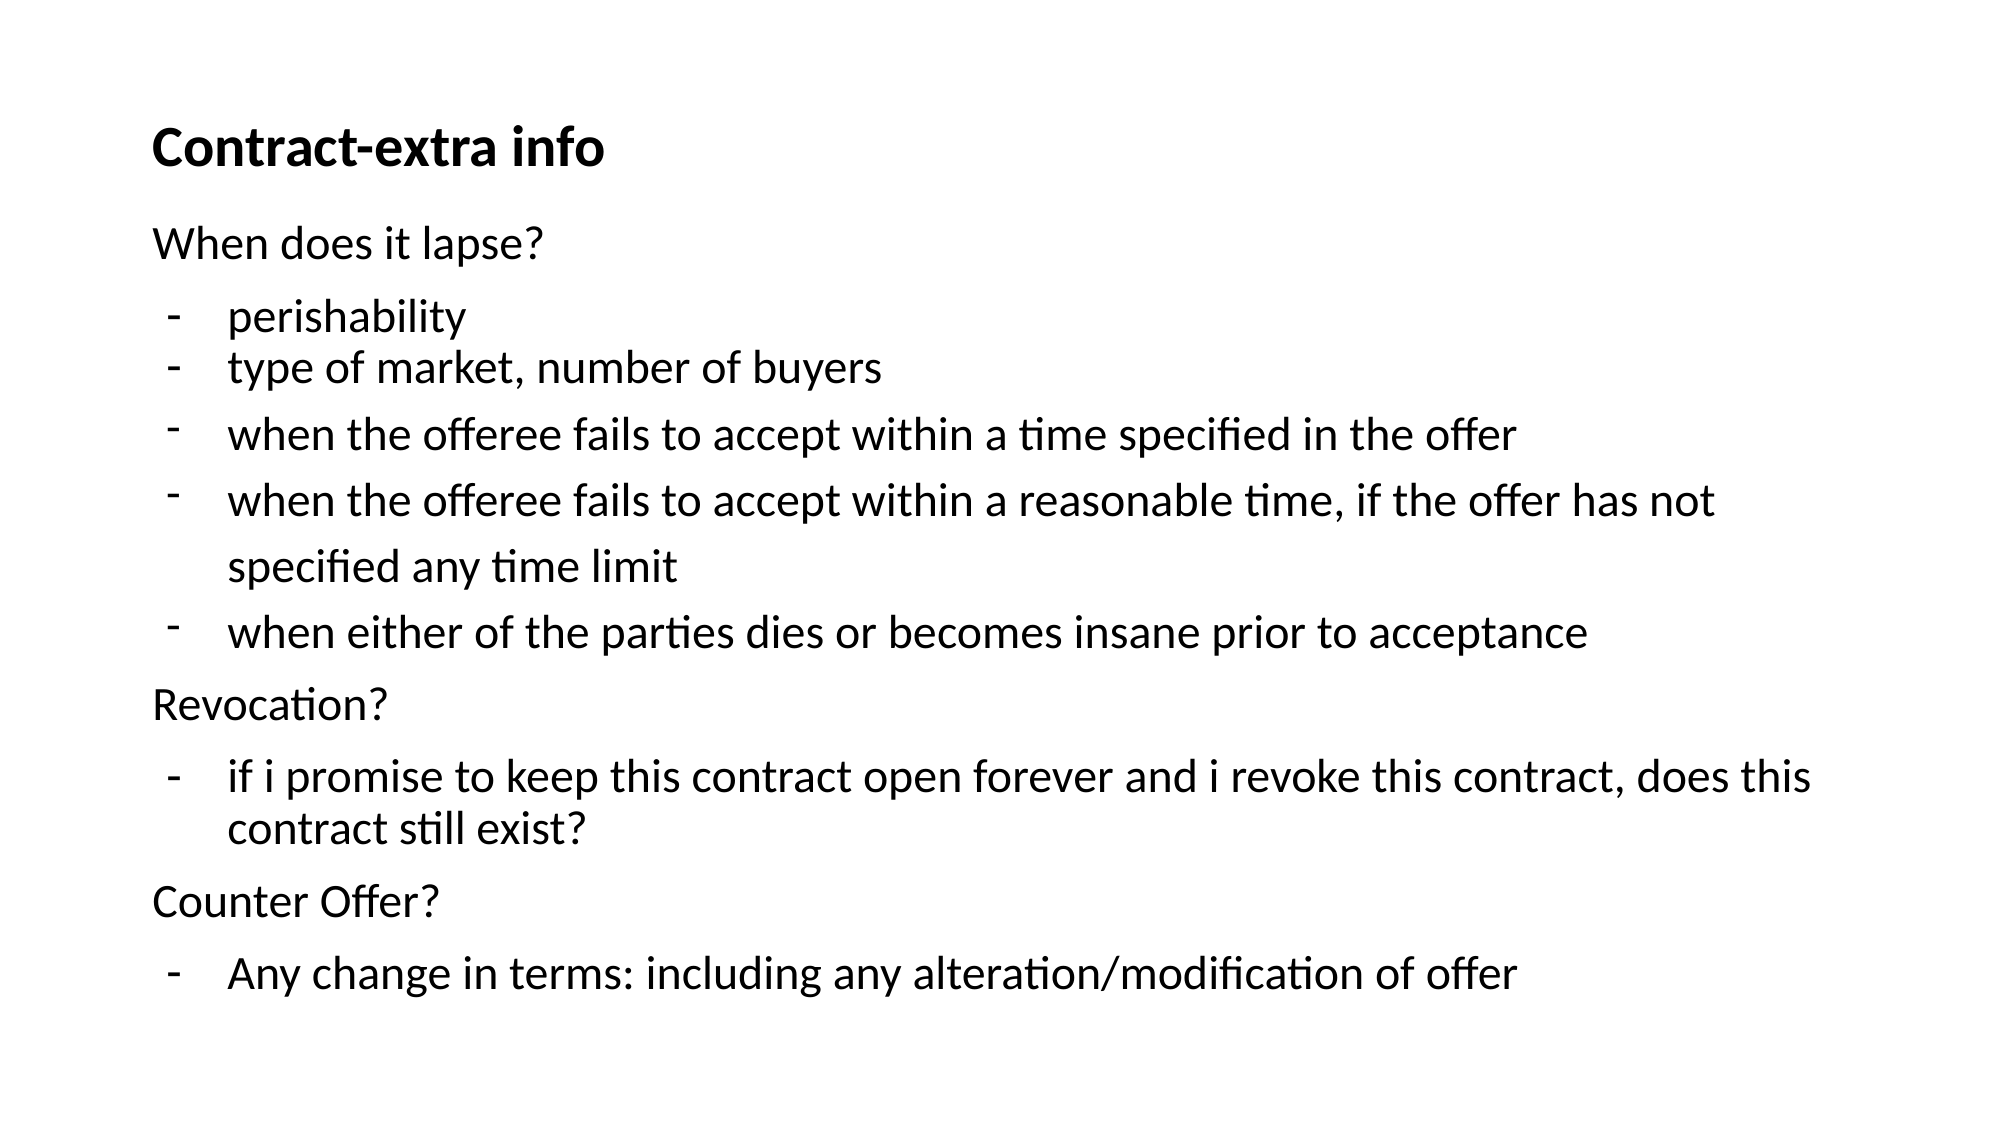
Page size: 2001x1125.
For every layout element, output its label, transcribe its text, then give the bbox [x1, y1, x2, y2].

list When does it lapse? perishability type of market, number of buyers when the offeree fails to accept within a time specified in the offer when the offeree fails to accept within a reasonable time, if the offer has not specified any time limit when either of the parties dies or becomes insane prior to acceptance Revocation? if i promise to keep this contract open forever and i revoke this contract, does this contract still exist? Counter Offer? Any change in terms: including any alteration/modification of offer [137, 210, 1863, 993]
title Contract-extra info [137, 38, 1863, 210]
